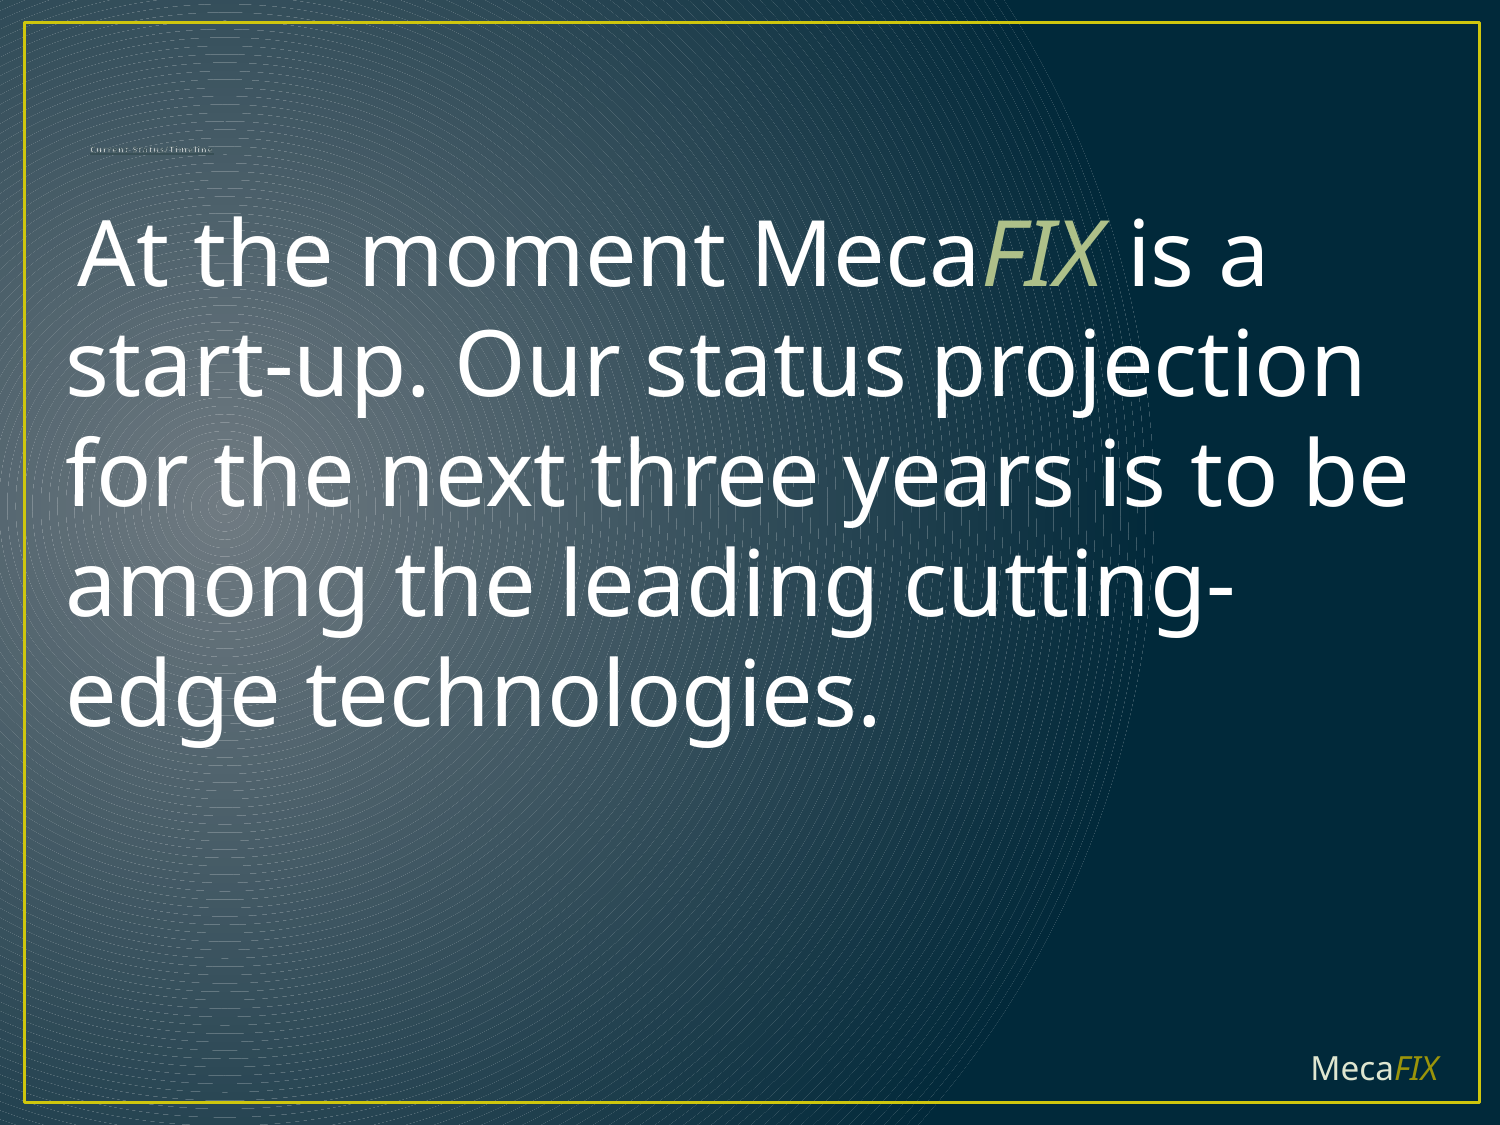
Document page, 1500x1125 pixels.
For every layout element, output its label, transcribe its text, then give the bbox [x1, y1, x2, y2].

title Current Status/Timeline [75, 45, 1425, 163]
list At the moment MecaFIX is a start-up. Our status projection for the next three years is to be among the leading cutting-edge technologies. [50, 187, 1450, 1038]
footer MecaFIX [887, 1037, 1459, 1098]
